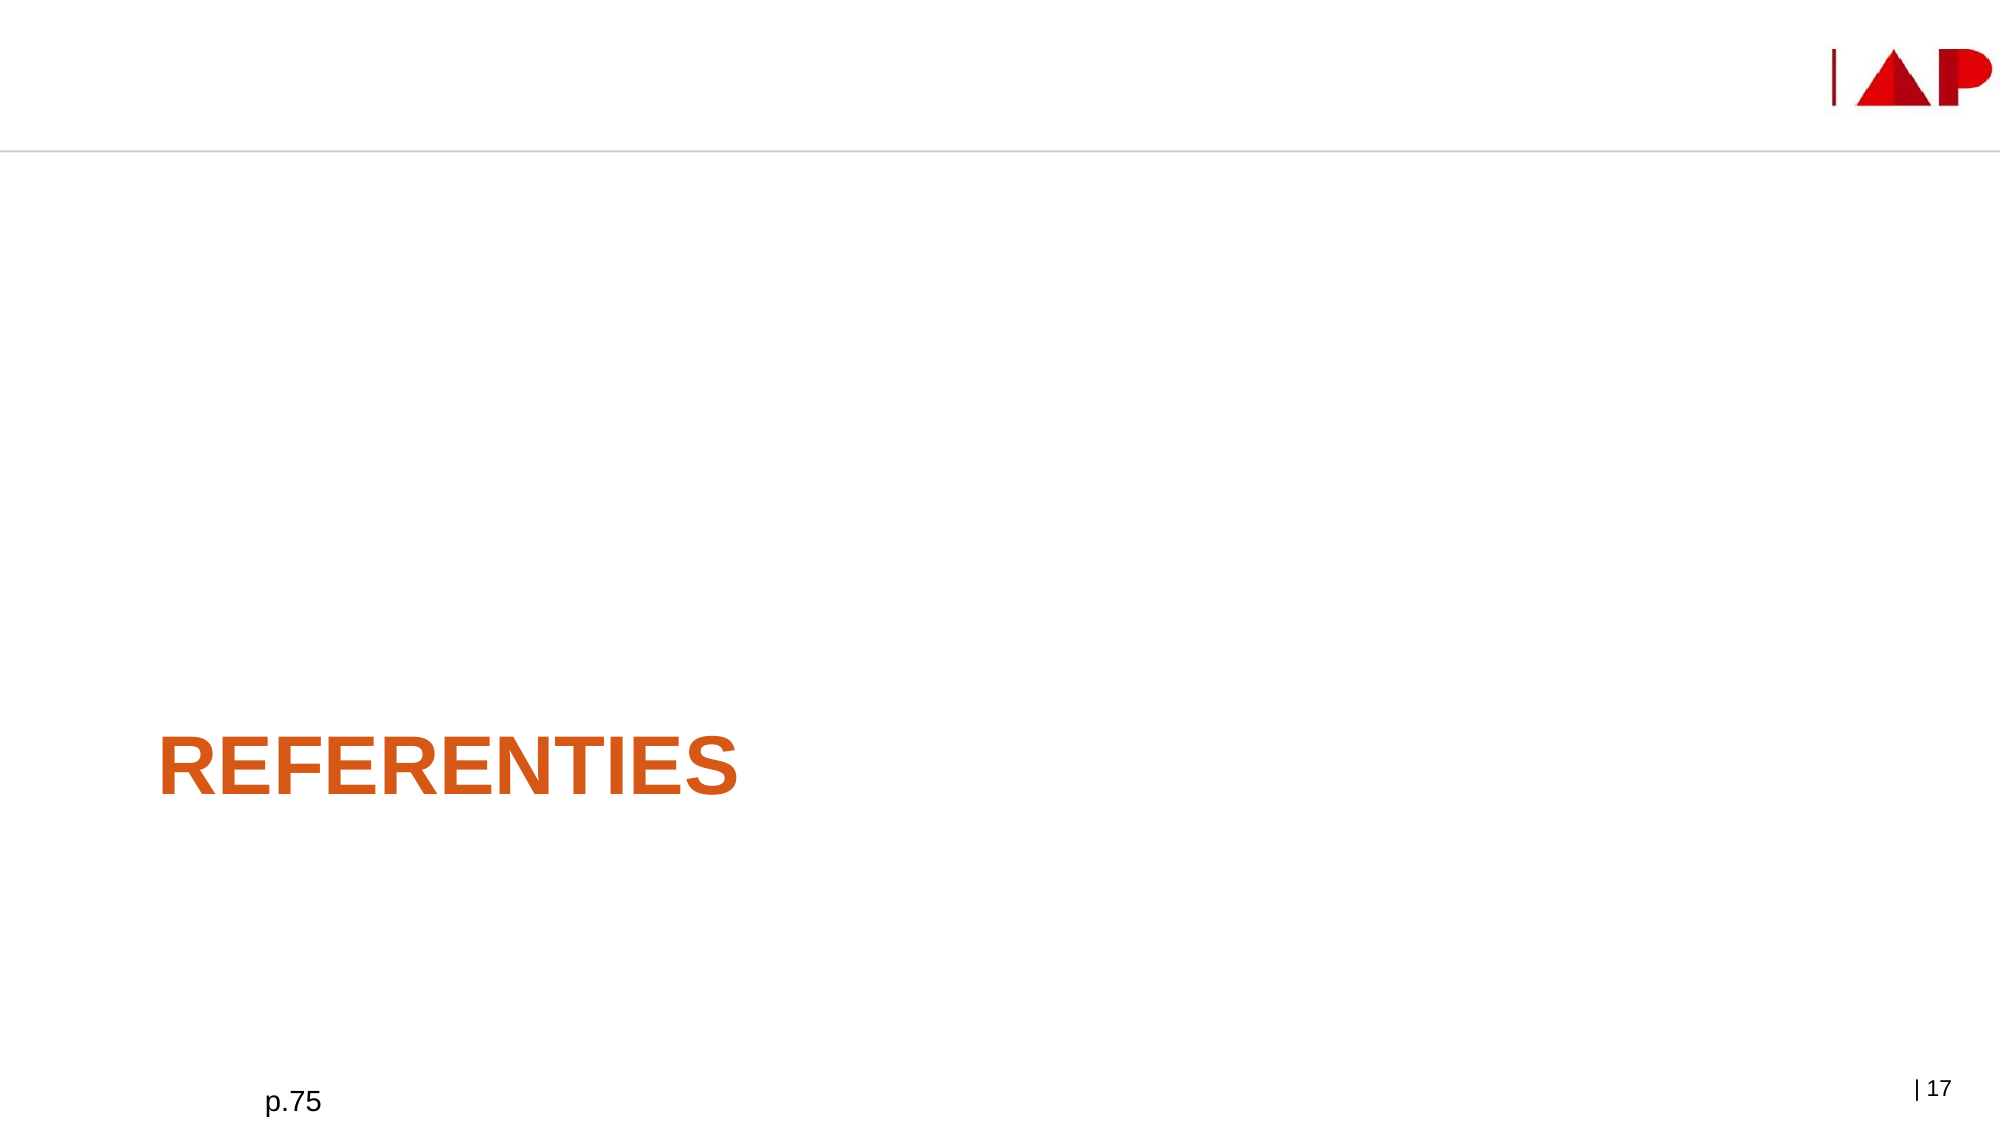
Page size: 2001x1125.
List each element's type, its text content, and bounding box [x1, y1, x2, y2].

picture [1824, 10, 2000, 142]
slide_number | 17 [1425, 1061, 1953, 1113]
title Referenties [157, 722, 1859, 947]
text_box p.75 [250, 1074, 337, 1125]
